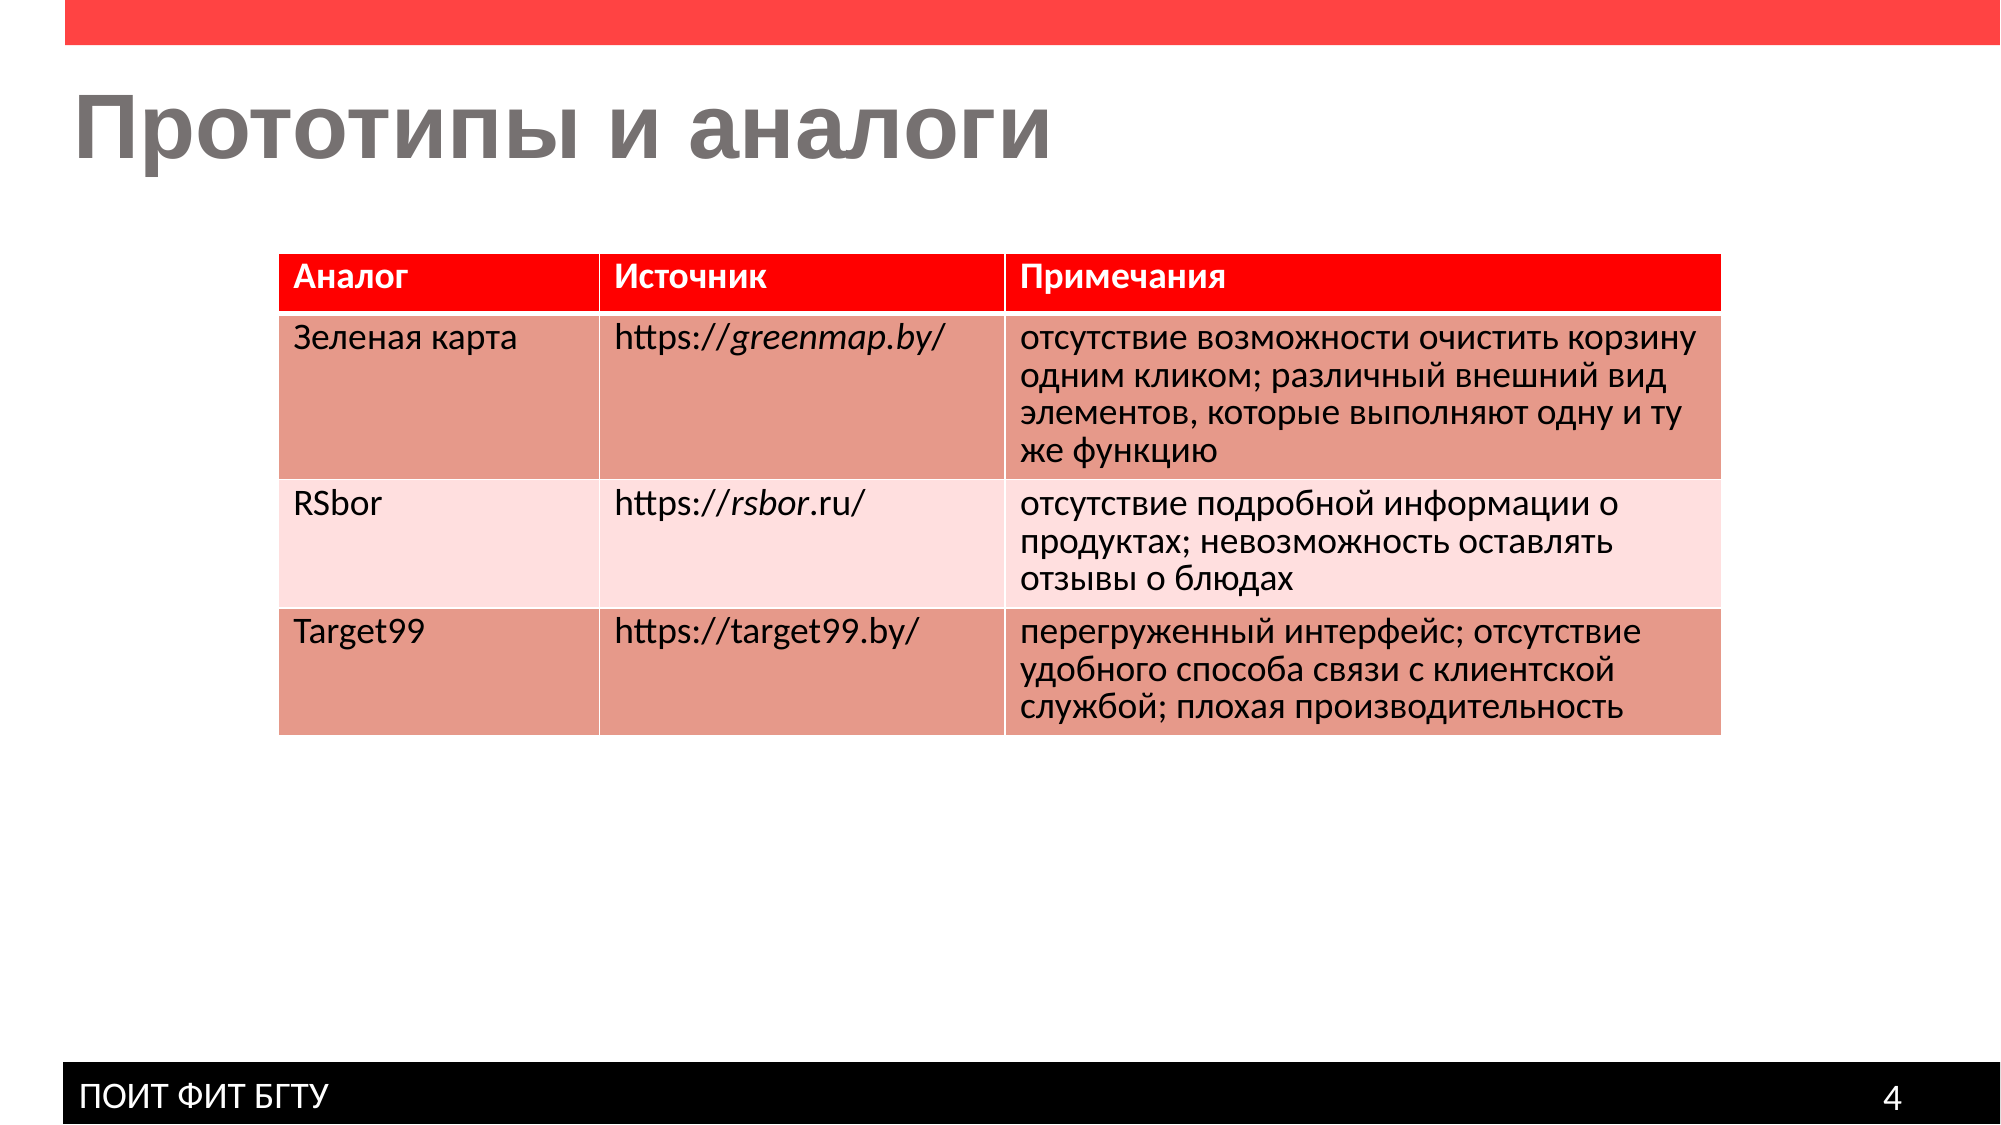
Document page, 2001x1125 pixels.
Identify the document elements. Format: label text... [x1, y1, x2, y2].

table_cell https://target99.by/ [600, 609, 1004, 735]
table_header Примечания [1006, 254, 1721, 311]
table_cell https://rsbor.ru/ [600, 480, 1004, 607]
table_cell перегруженный интерфейс; отсутствие удобного способа связи с клиентской службой; плохая производительность [1006, 609, 1721, 735]
table_cell Зеленая карта [279, 316, 599, 479]
text_box Прототипы и аналоги [58, 72, 1785, 290]
table_cell RSbor [279, 480, 599, 607]
table_cell отсутствие подробной информации о продуктах; невозможность оставлять отзывы о блюдах [1006, 480, 1721, 607]
table_header Источник [600, 254, 1004, 311]
table_cell отсутствие возможности очистить корзину одним кликом; различный внешний вид элементов, которые выполняют одну и ту же функцию [1006, 316, 1721, 479]
table_cell https://greenmap.by/ [600, 316, 1004, 479]
table_header Аналог [279, 254, 599, 311]
table_cell Target99 [279, 609, 599, 735]
